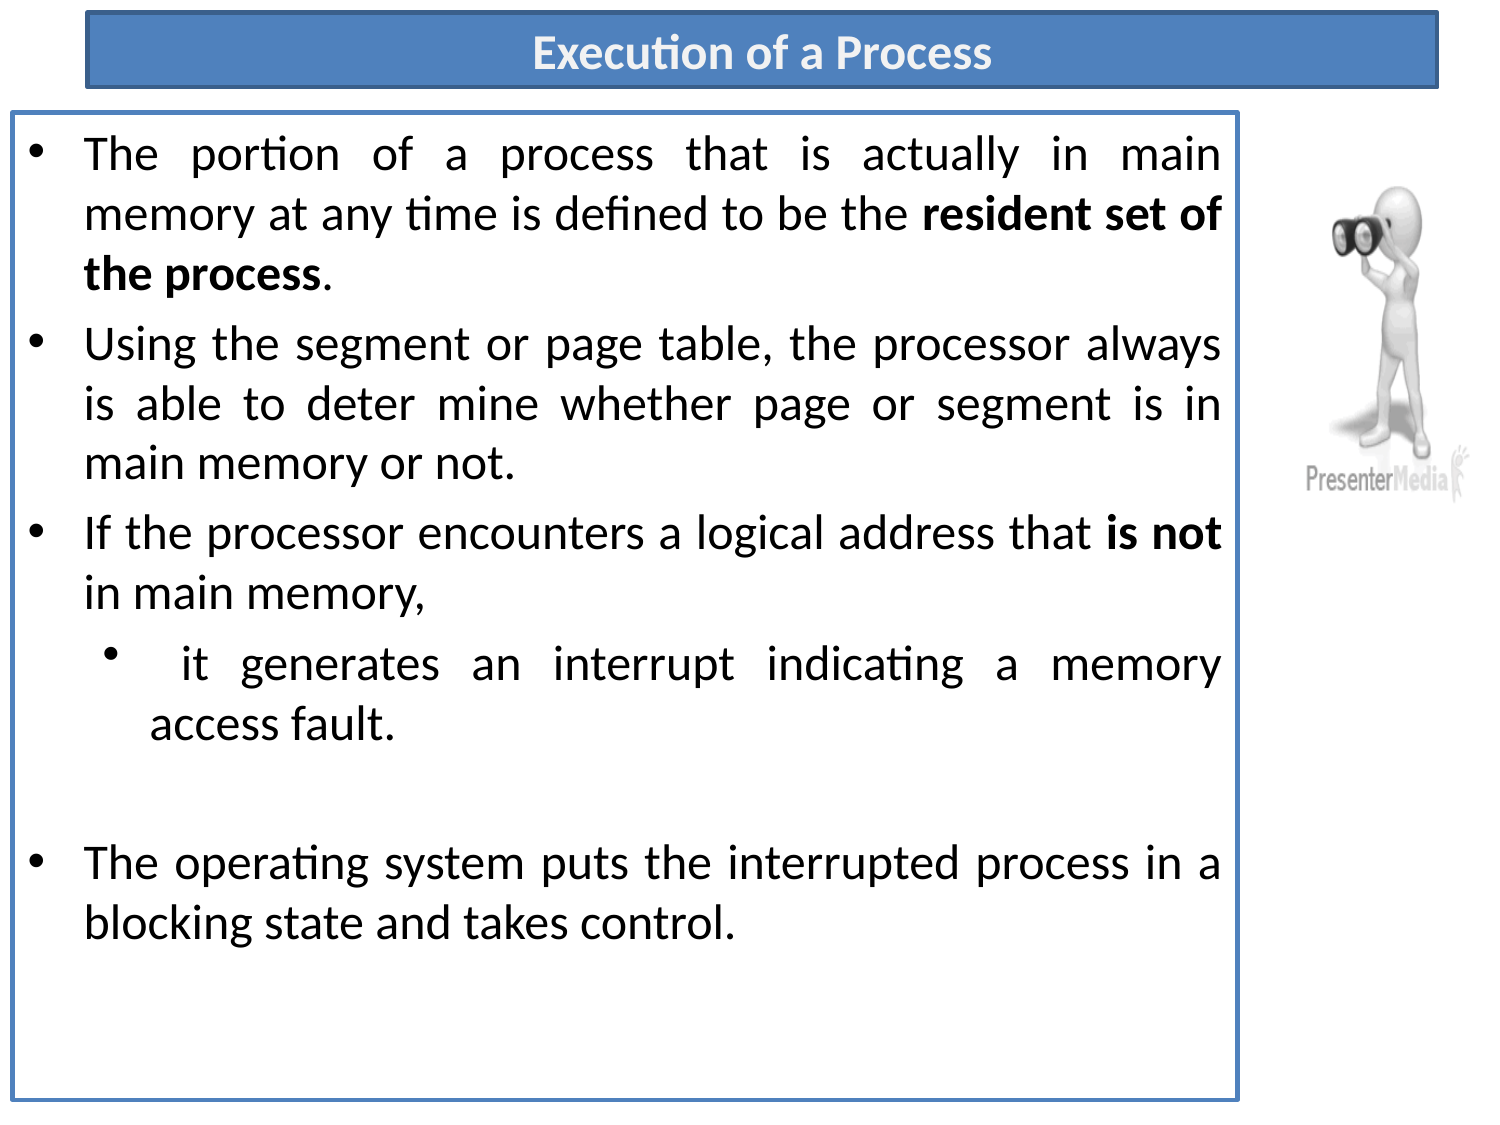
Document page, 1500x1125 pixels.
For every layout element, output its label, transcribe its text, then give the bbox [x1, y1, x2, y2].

text_box Execution of a Process [85, 10, 1439, 89]
picture [1262, 174, 1500, 519]
list The portion of a process that is actually in main memory at any time is defined to be the resident set of the process. Using the segment or page table, the processor always is able to deter mine whether page or segment is in main memory or not. If the processor encounters a logical address that is not in main memory, it generates an interrupt indicating a memory access fault. The operating system puts the interrupted process in a blocking state and takes control. [10, 110, 1240, 1102]
